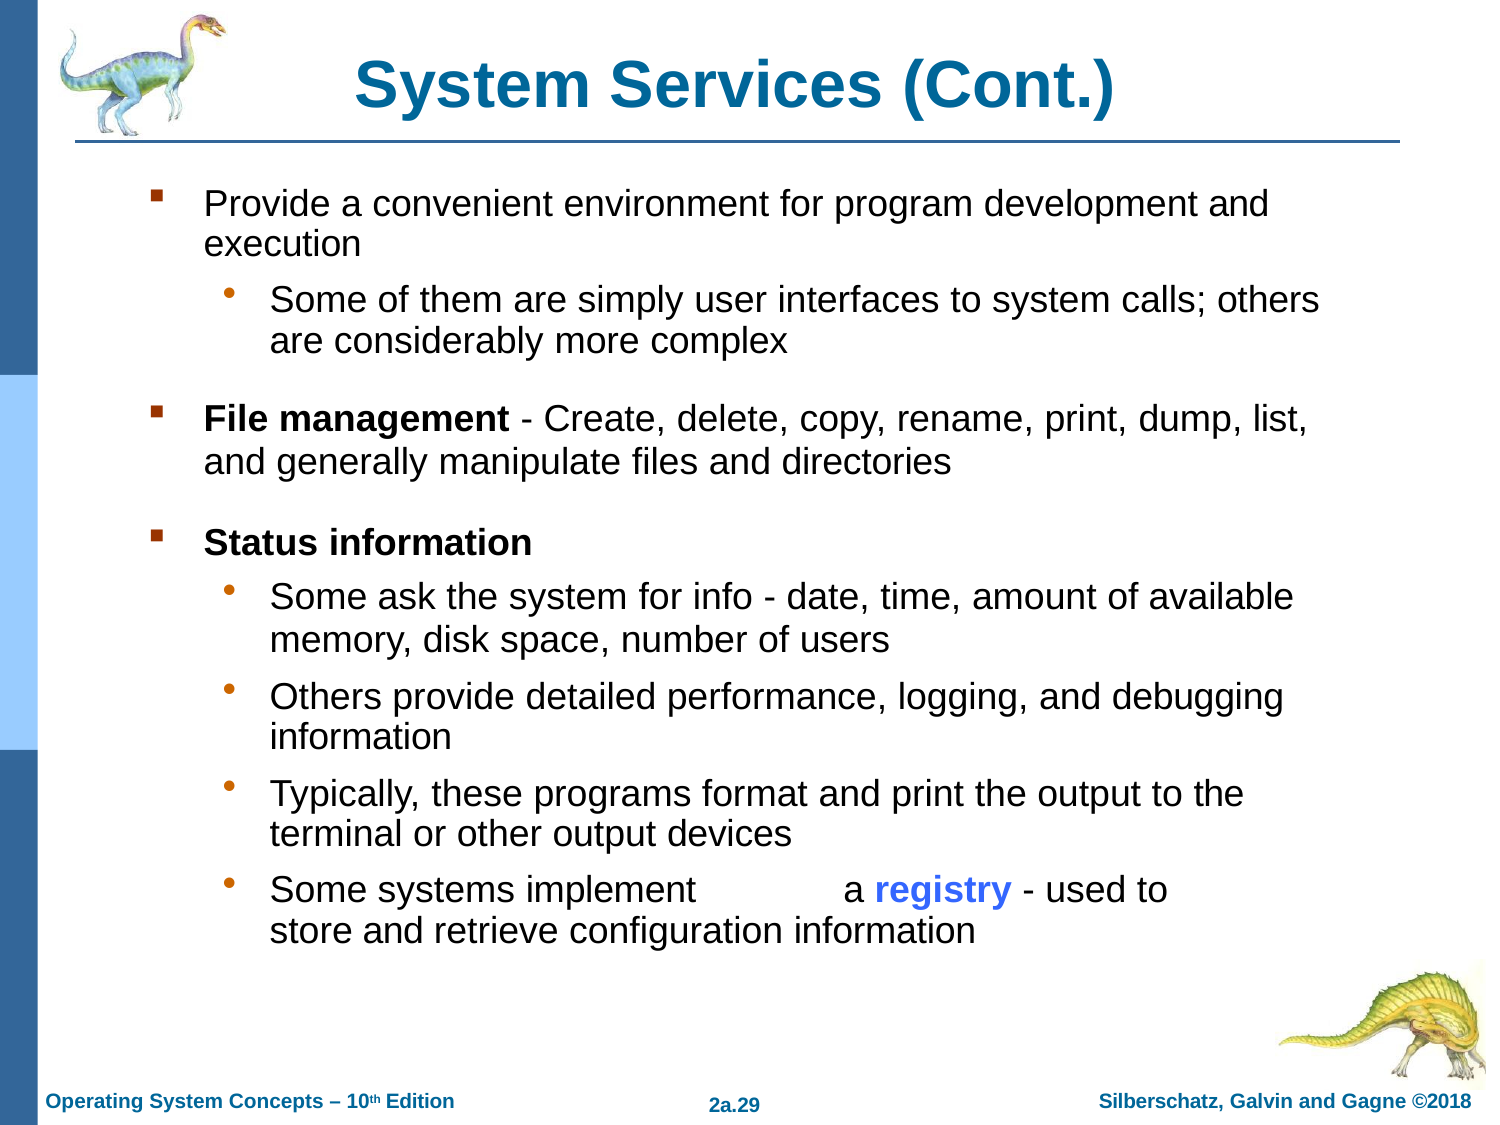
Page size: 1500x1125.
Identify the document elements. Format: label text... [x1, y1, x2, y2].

text_box Provide a convenient environment for program development and execution Some of them are simply user interfaces to system calls; others are considerably more complex File management - Create, delete, copy, rename, print, dump, list, and generally manipulate files and directories Status information Some ask the system for info - date, time, amount of available memory, disk space, number of users Others provide detailed performance, logging, and debugging information Typically, these programs format and print the output to the terminal or other output devices Some systems implement a registry - used to store and retrieve configuration information [145, 175, 1324, 951]
footer Operating System Concepts – 10th Edition [43, 1087, 461, 1125]
title System Services (Cont.) [215, 27, 1434, 229]
picture [1275, 959, 1486, 1090]
picture [58, 11, 228, 145]
slide_number Silberschatz, Galvin and Gagne ©2018 [1096, 1087, 1478, 1125]
slide_number 2a.10 [706, 1091, 770, 1125]
